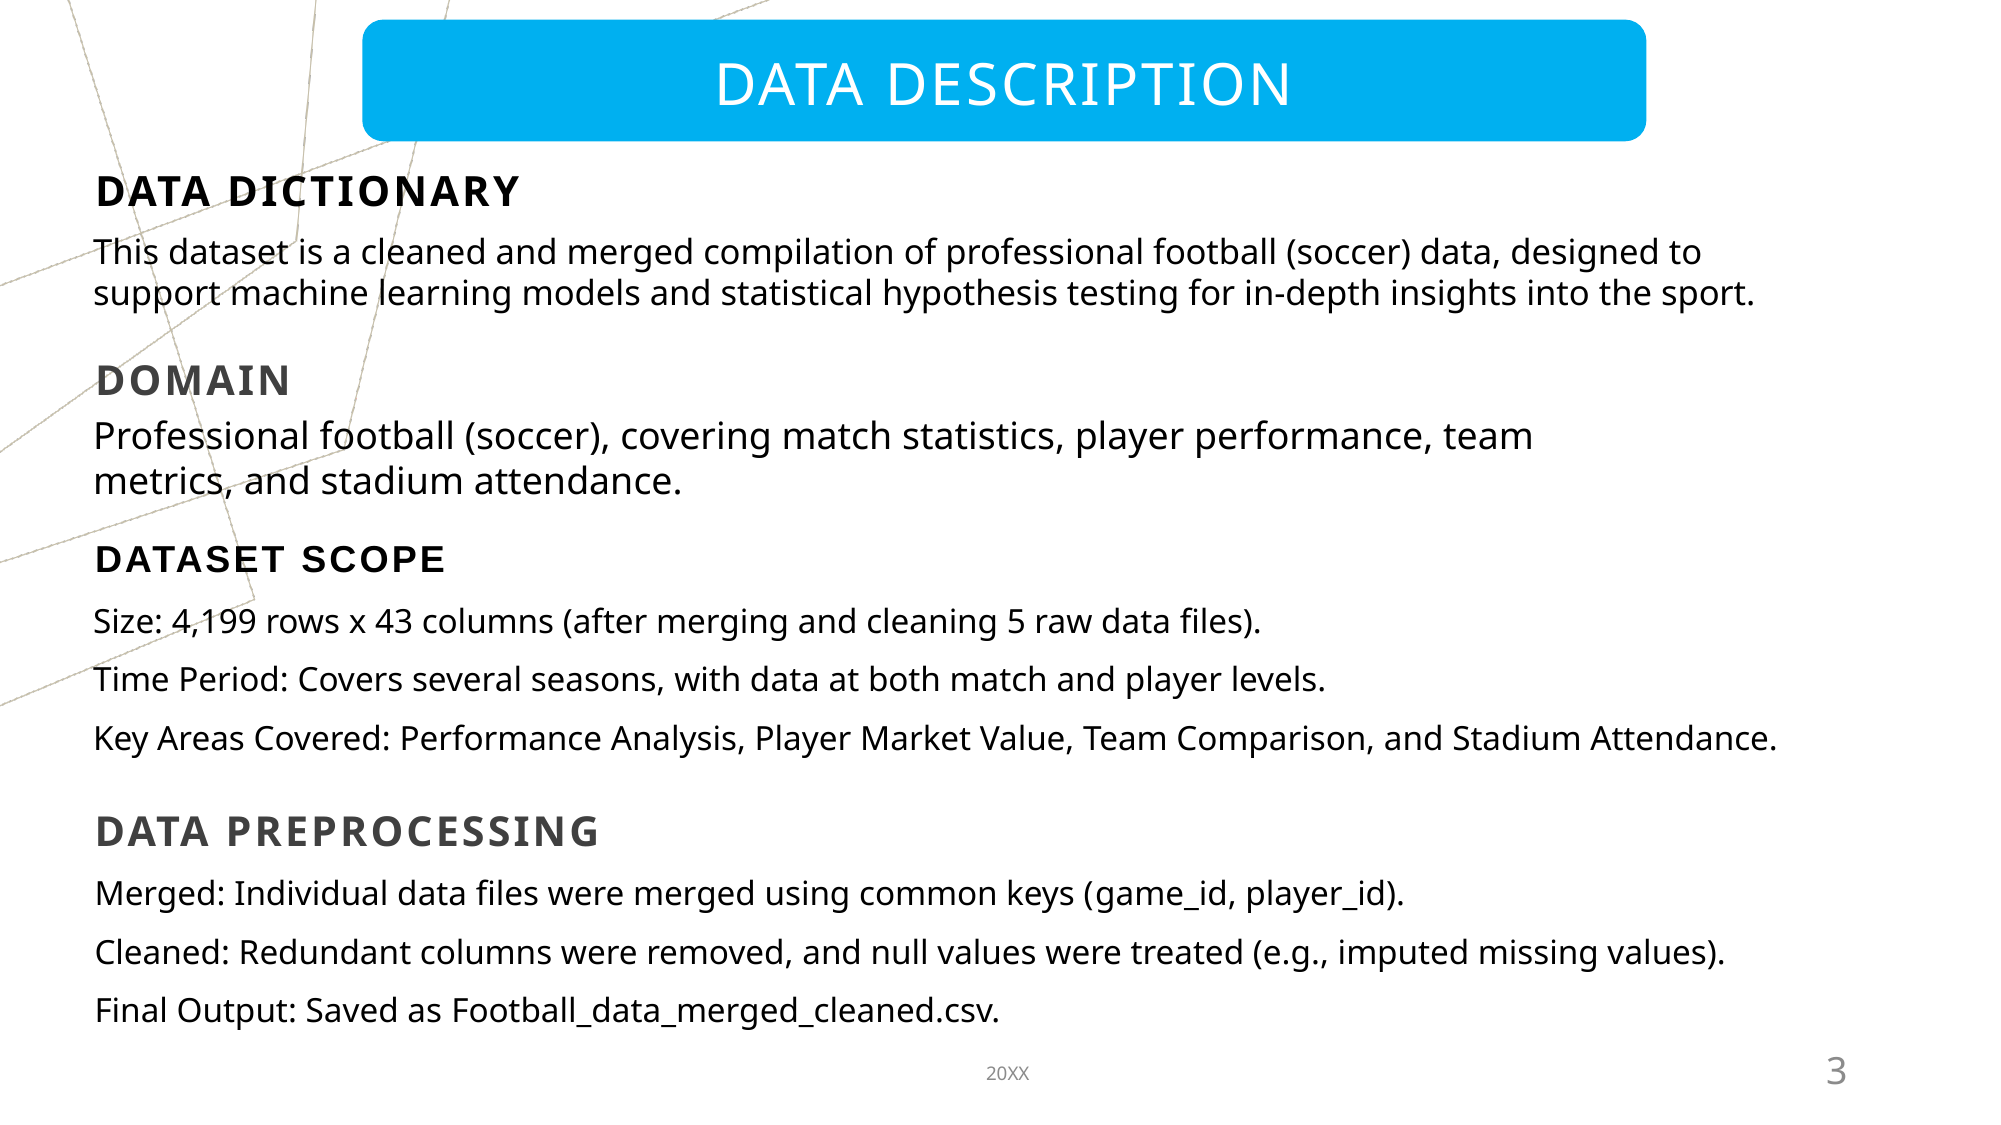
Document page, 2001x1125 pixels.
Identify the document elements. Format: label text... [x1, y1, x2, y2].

list DATASET SCOPE [79, 532, 972, 592]
list Merged: Individual data files were merged using common keys (game_id, player_id). Cleaned: Redundant columns were removed, and null values were treated (e.g., imputed missing values). Final Output: Saved as Football_data_merged_cleaned.csv. [79, 864, 1785, 1073]
list DATA PREPROCESSING [79, 803, 971, 864]
text_box [362, 19, 1647, 142]
list Size: 4,199 rows x 43 columns (after merging and cleaning 5 raw data files). Time Period: Covers several seasons, with data at both match and player levels. Key Areas Covered: Performance Analysis, Player Market Value, Team Comparison, and Stadium Attendance. [78, 592, 1808, 800]
list DOMAIN [79, 352, 972, 404]
slide_number 3 [1755, 1042, 1863, 1103]
slide_number 20XX [971, 1042, 1127, 1103]
list Professional football (soccer), covering match statistics, player performance, team metrics, and stadium attendance. [78, 404, 1644, 533]
list This dataset is a cleaned and merged compilation of professional football (soccer) data, designed to support machine learning models and statistical hypothesis testing for in-depth insights into the sport. [78, 222, 1784, 353]
picture [0, 0, 803, 720]
list DATA DICTIONARY [79, 162, 972, 222]
title DATA DESCRIPTION [699, 36, 1311, 126]
